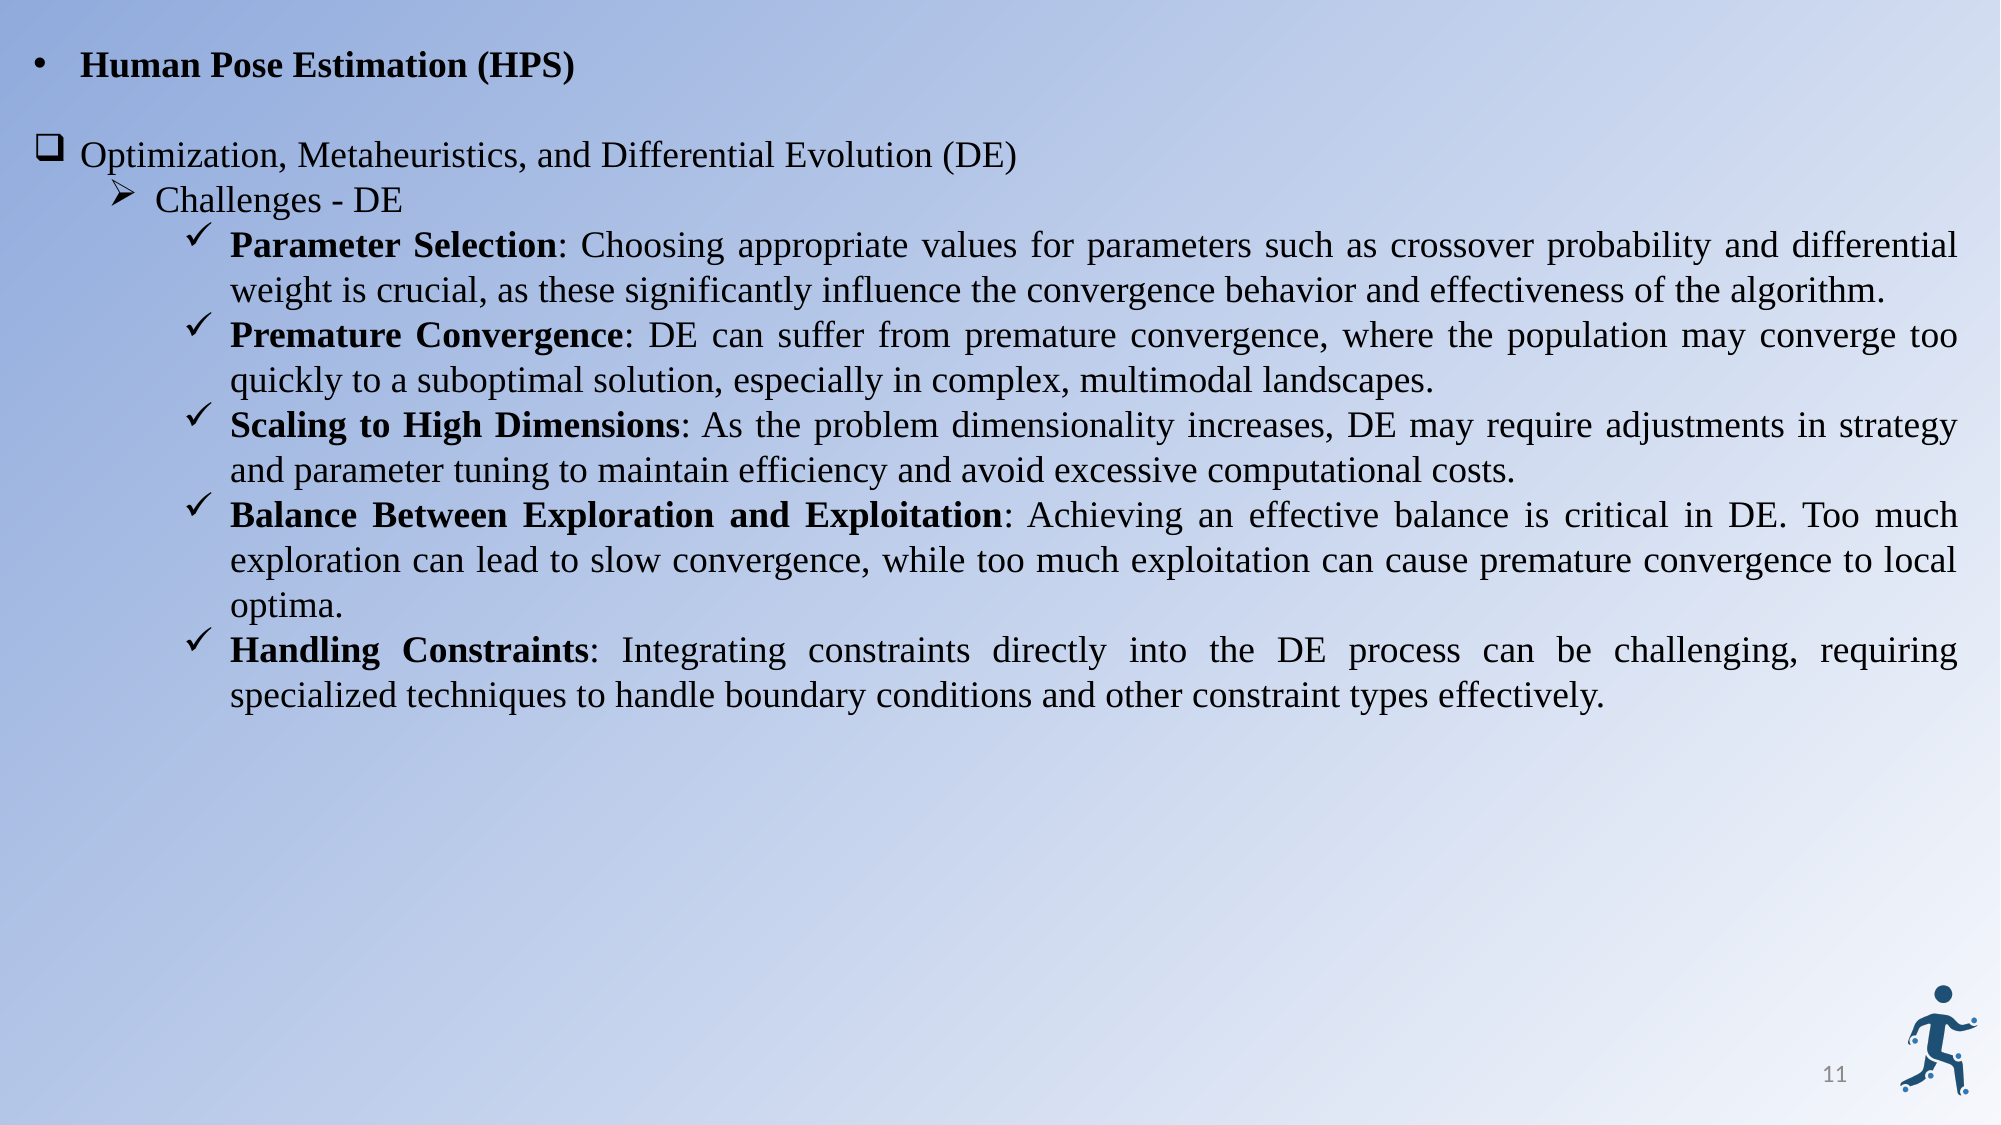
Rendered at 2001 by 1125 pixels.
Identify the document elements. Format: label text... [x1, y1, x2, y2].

slide_number 11 [1412, 1042, 1863, 1103]
picture [1877, 980, 2000, 1103]
text_box Human Pose Estimation (HPS) Optimization, Metaheuristics, and Differential Evolution (DE) Challenges - DE Parameter Selection: Choosing appropriate values for parameters such as crossover probability and differential weight is crucial, as these significantly influence the convergence behavior and effectiveness of the algorithm. Premature Convergence: DE can suffer from premature convergence, where the population may converge too quickly to a suboptimal solution, especially in complex, multimodal landscapes. Scaling to High Dimensions: As the problem dimensionality increases, DE may require adjustments in strategy and parameter tuning to maintain efficiency and avoid excessive computational costs. Balance Between Exploration and Exploitation: Achieving an effective balance is critical in DE. Too much exploration can lead to slow convergence, while too much exploitation can cause premature convergence to local optima. Handling Constraints: Integrating constraints directly into the DE process can be challenging, requiring specialized techniques to handle boundary conditions and other constraint types effectively. [18, 32, 1975, 723]
